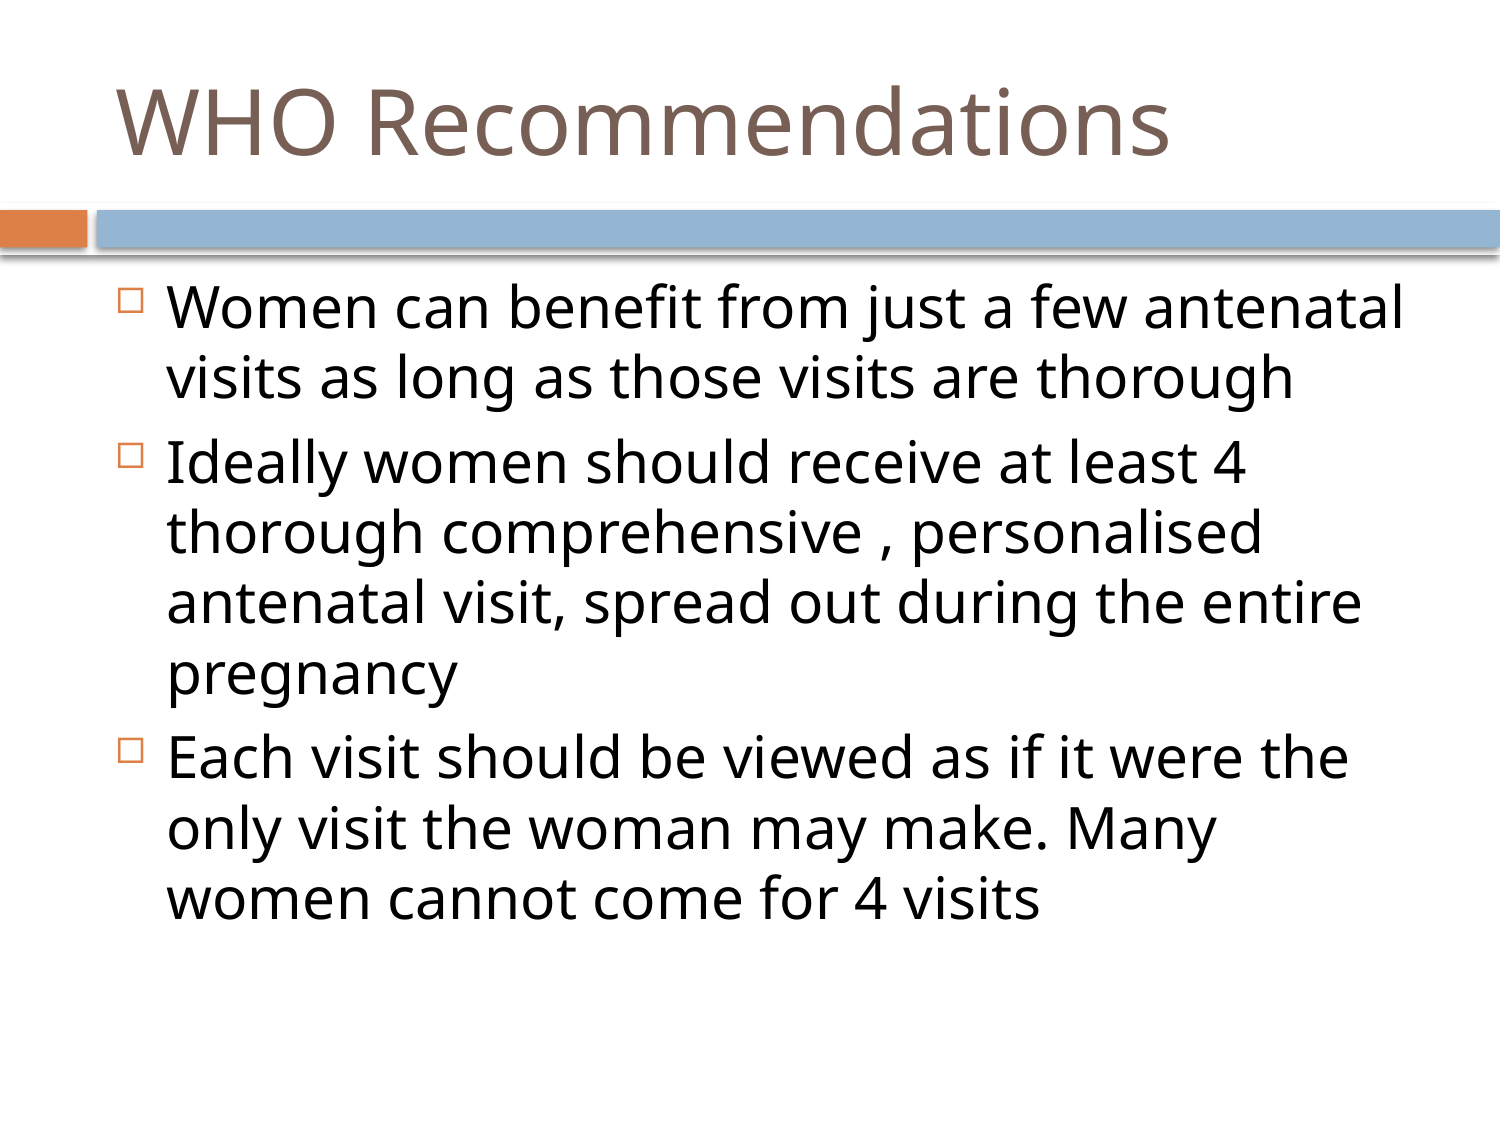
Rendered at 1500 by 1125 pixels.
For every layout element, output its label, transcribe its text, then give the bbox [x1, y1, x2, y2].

title WHO Recommendations [100, 37, 1438, 200]
list Women can benefit from just a few antenatal visits as long as those visits are thorough Ideally women should receive at least 4 thorough comprehensive , personalised antenatal visit, spread out during the entire pregnancy Each visit should be viewed as if it were the only visit the woman may make. Many women cannot come for 4 visits [100, 262, 1438, 1000]
